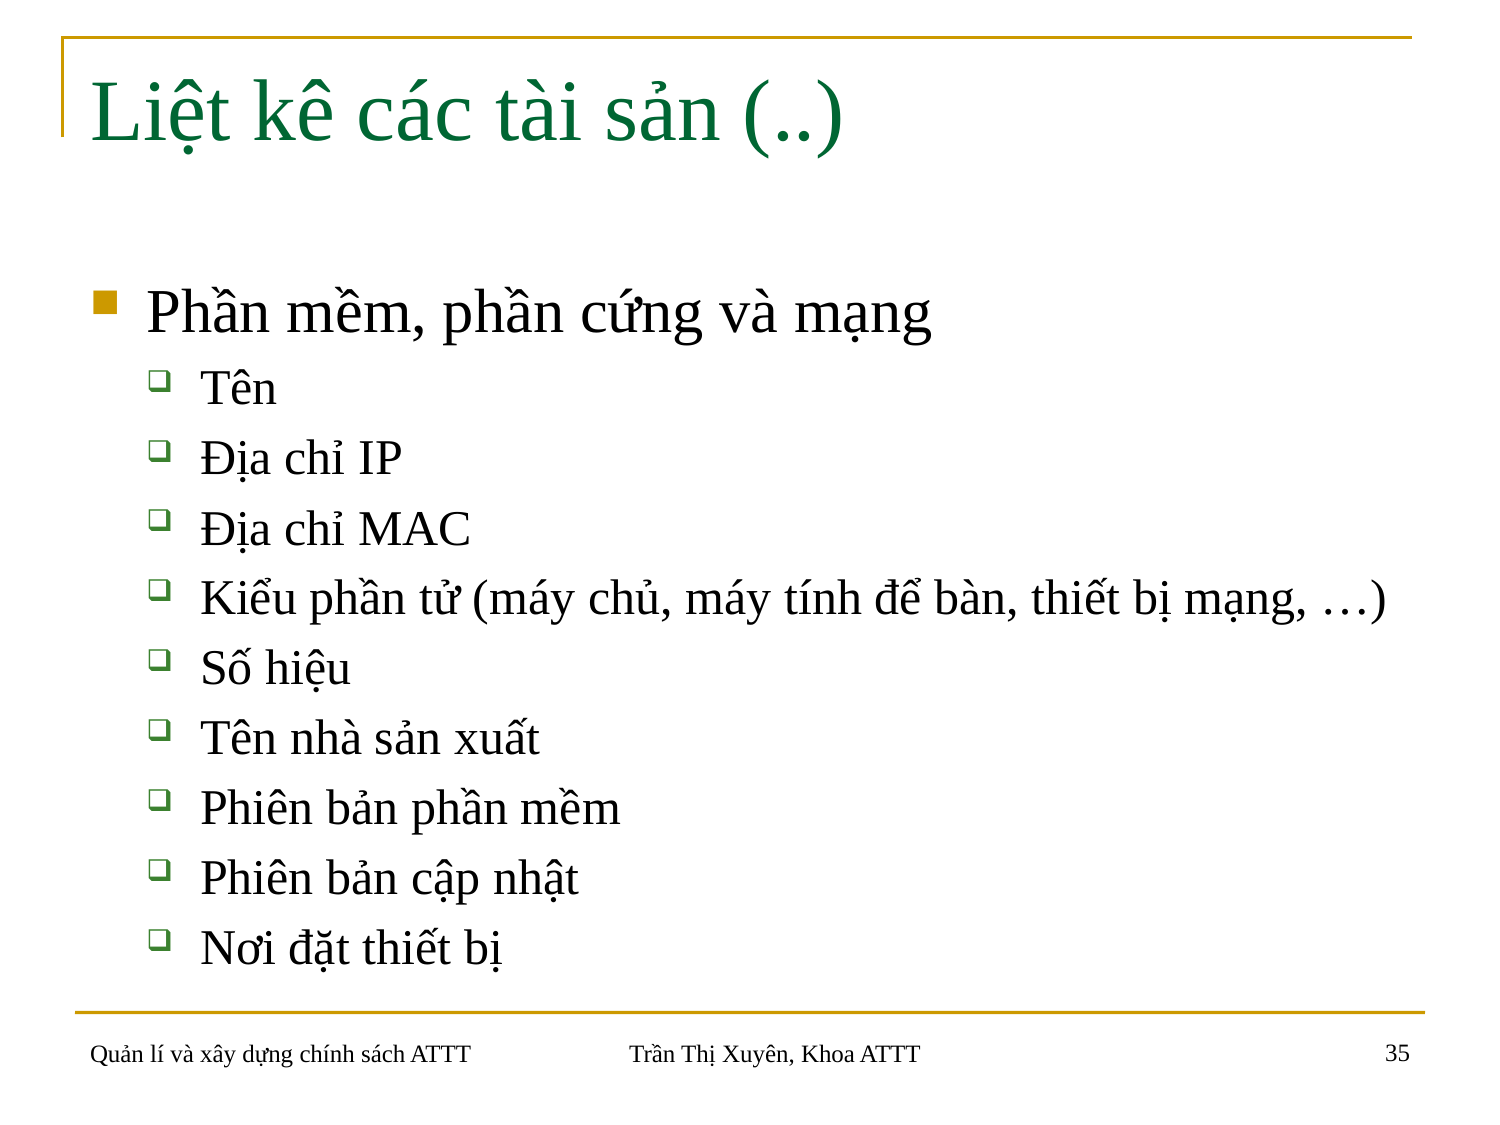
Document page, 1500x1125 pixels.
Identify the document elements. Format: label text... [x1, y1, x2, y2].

slide_number Quản lí và xây dựng chính sách ATTT [75, 999, 500, 1075]
list Phần mềm, phần cứng và mạng Tên Địa chỉ IP Địa chỉ MAC Kiểu phần tử (máy chủ, máy tính để bàn, thiết bị mạng, …) Số hiệu Tên nhà sản xuất Phiên bản phần mềm Phiên bản cập nhật Nơi đặt thiết bị [75, 262, 1425, 1006]
footer Trần Thị Xuyên, Khoa ATTT [562, 999, 988, 1075]
slide_number 35 [1074, 999, 1425, 1075]
title Liệt kê các tài sản (..) [75, 45, 1425, 233]
